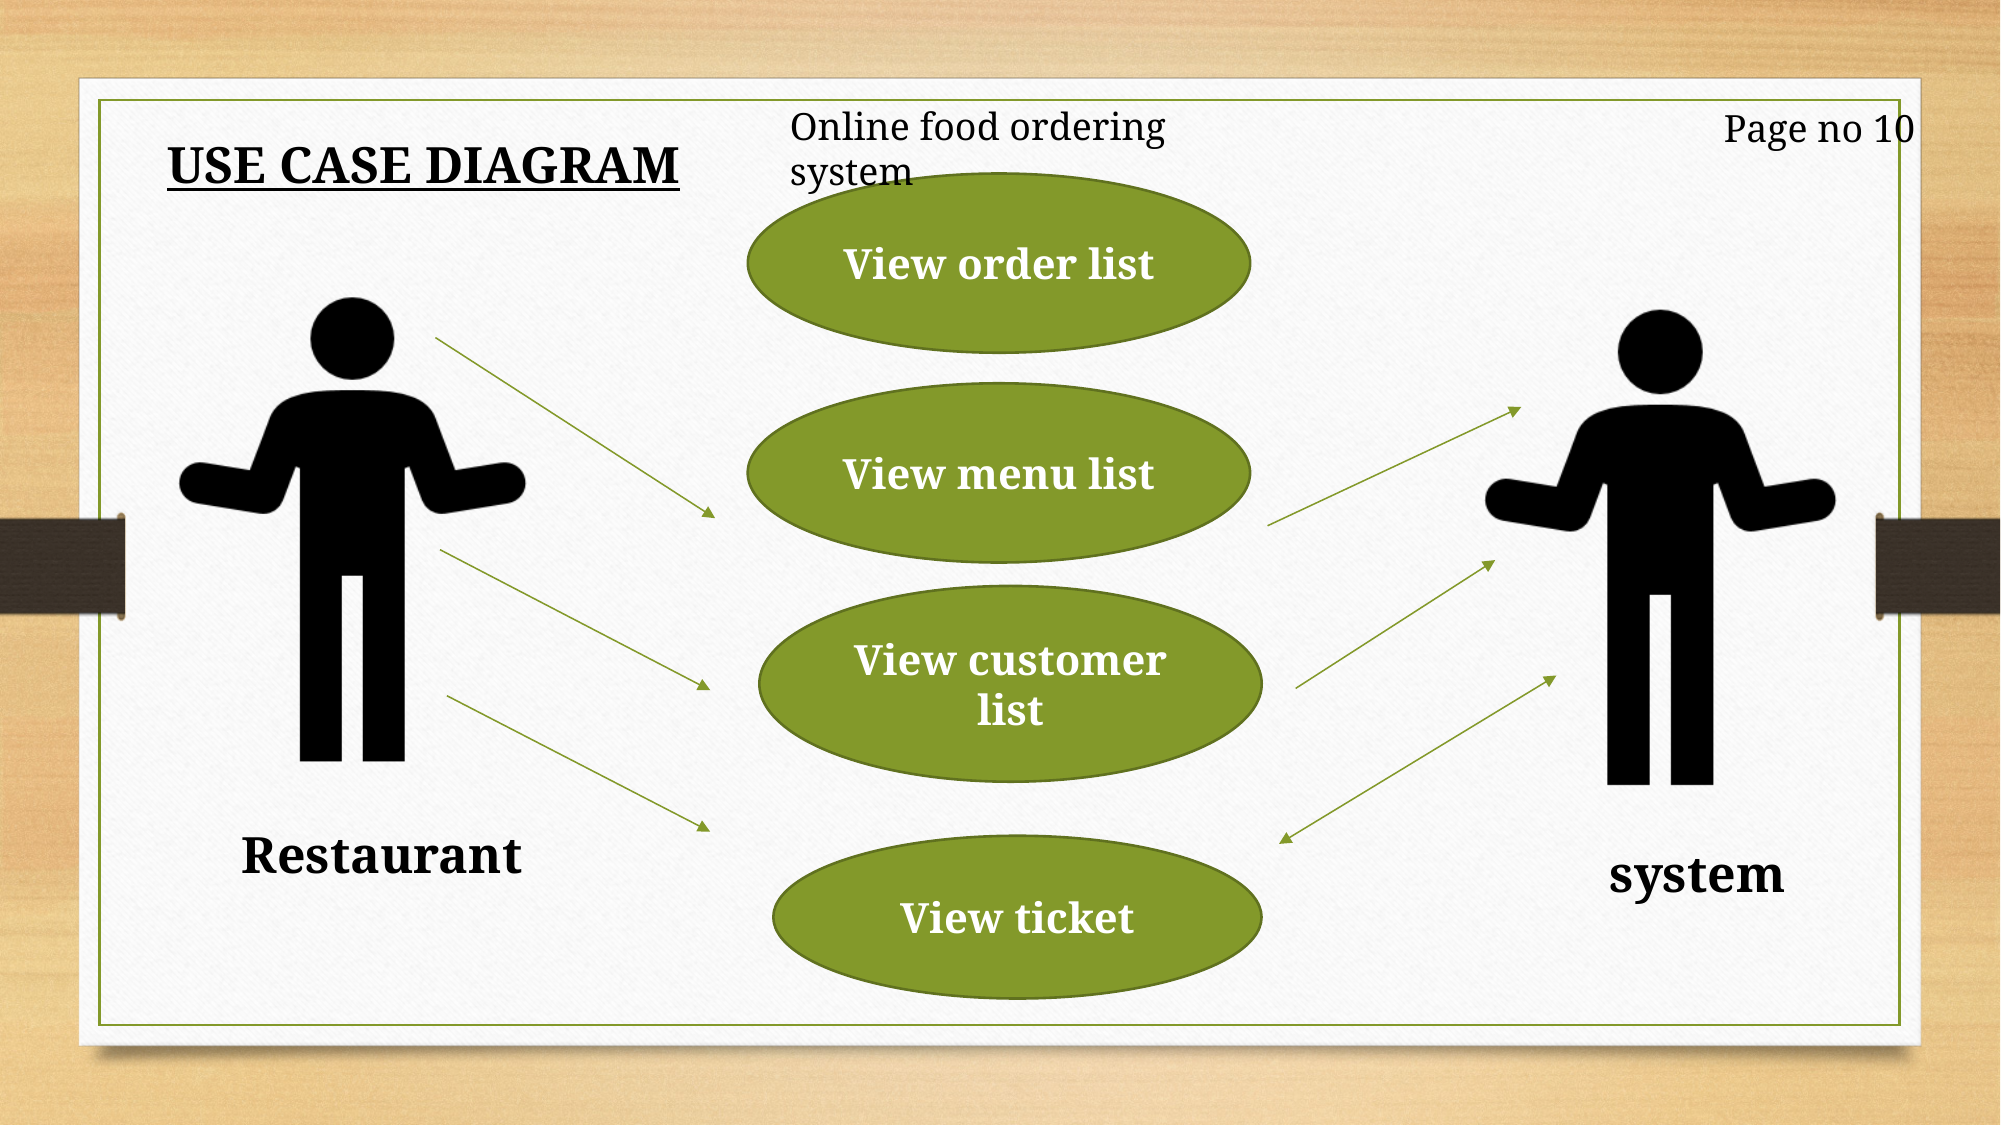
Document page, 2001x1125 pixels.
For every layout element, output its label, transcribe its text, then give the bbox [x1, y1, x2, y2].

text_box USE CASE DIAGRAM [152, 126, 774, 202]
picture [0, 0, 2001, 1125]
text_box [439, 549, 711, 691]
text_box View customer list [758, 584, 1264, 784]
text_box system [1594, 835, 2000, 911]
text_box Online food ordering system [774, 95, 1225, 246]
text_box View ticket [772, 834, 1263, 1000]
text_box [1278, 675, 1557, 845]
text_box View order list [746, 221, 1252, 355]
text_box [1267, 406, 1522, 527]
text_box Page no 10 [1708, 97, 2000, 158]
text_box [446, 695, 711, 832]
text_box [1295, 559, 1496, 675]
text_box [435, 337, 716, 519]
text_box Restaurant [226, 816, 677, 892]
text_box View menu list [746, 381, 1252, 564]
